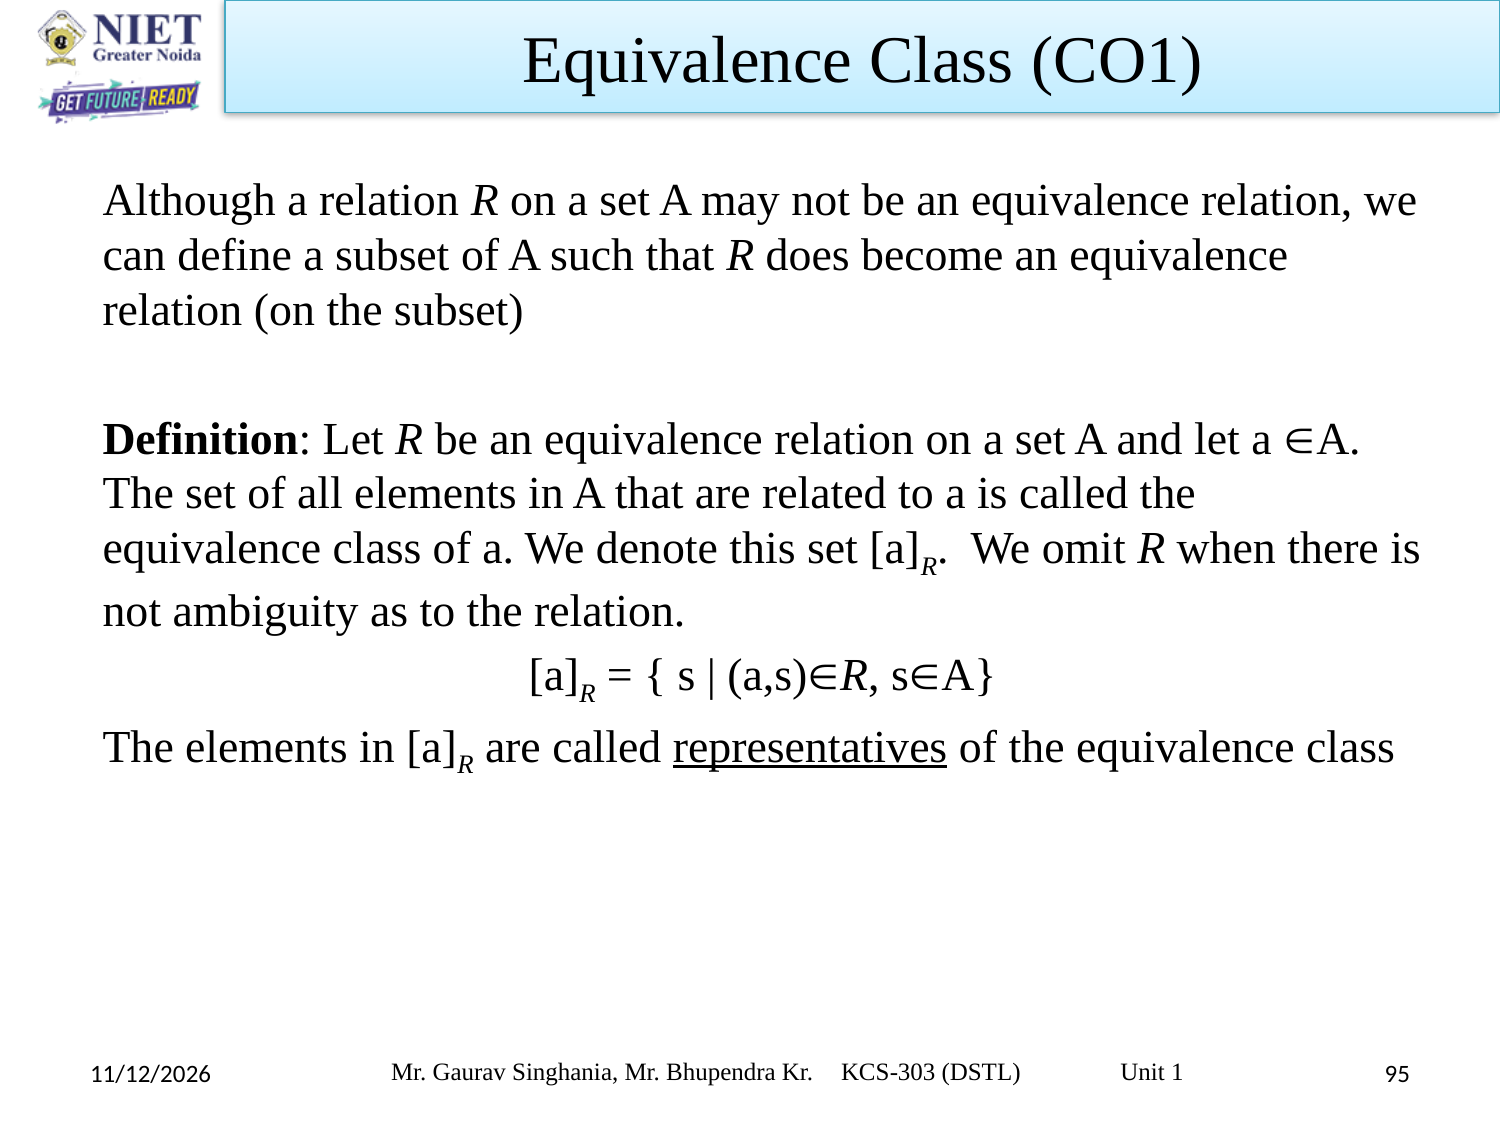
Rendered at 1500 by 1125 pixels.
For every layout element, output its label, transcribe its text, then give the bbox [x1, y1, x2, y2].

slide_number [75, 1042, 425, 1103]
picture [0, 0, 238, 135]
list Although a relation R on a set A may not be an equivalence relation, we can define a subset of A such that R does become an equivalence relation (on the subset) Definition: Let R be an equivalence relation on a set A and let a A. The set of all elements in A that are related to a is called the equivalence class of a. We denote this set [a]R. We omit R when there is not ambiguity as to the relation. [a]R = { s | (a,s)R, sA} The elements in [a]R are called representatives of the equivalence class [87, 162, 1438, 975]
slide_number 95 [1074, 1042, 1425, 1103]
footer Mr. Gaurav Singhania, Mr. Bhupendra Kr. KCS-303 (DSTL) Unit 1 [375, 1040, 1200, 1100]
text_box Equivalence Class (CO1) [238, 0, 1500, 113]
